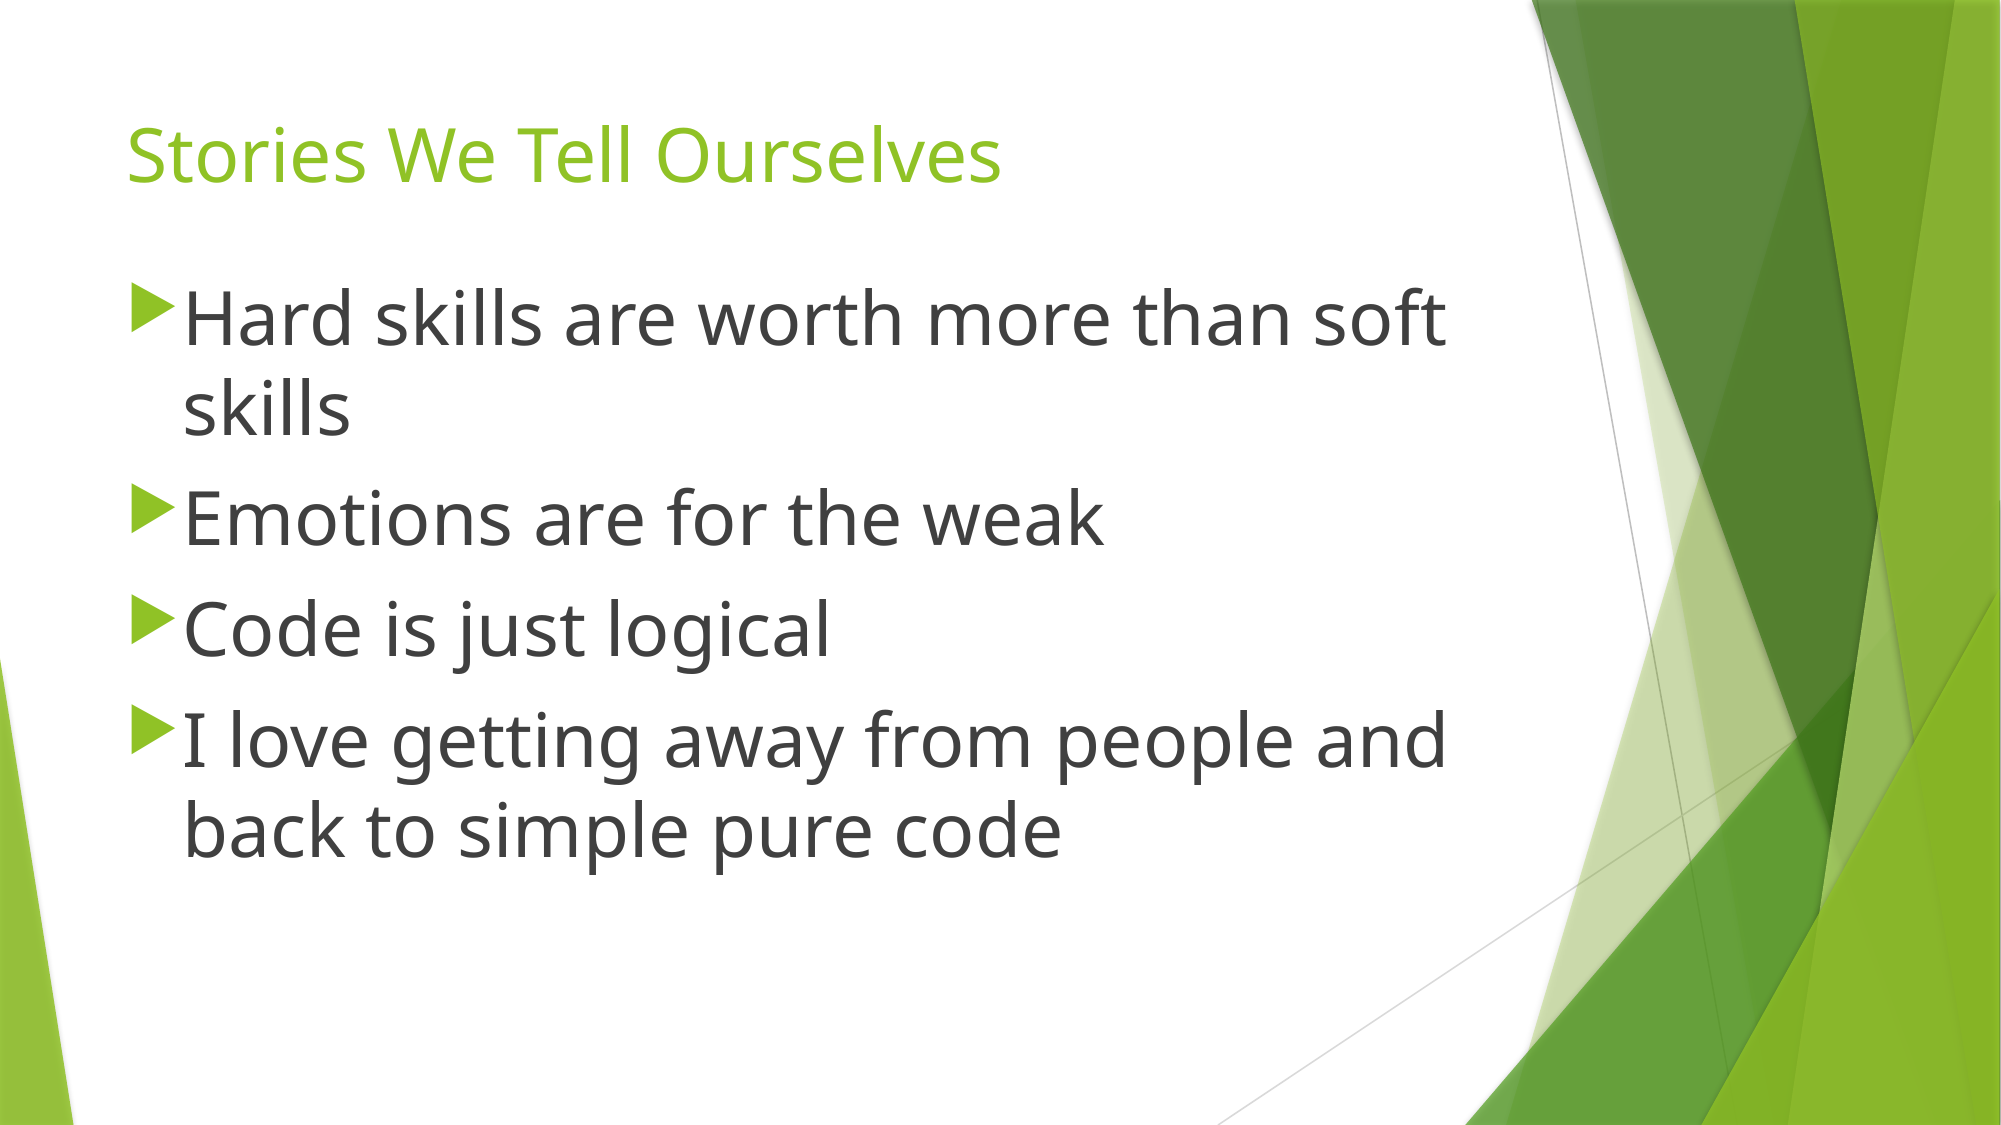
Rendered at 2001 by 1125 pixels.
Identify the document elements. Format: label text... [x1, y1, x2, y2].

title Stories We Tell Ourselves [111, 99, 1522, 262]
list Hard skills are worth more than soft skills Emotions are for the weak Code is just logical I love getting away from people and back to simple pure code [111, 262, 1522, 1099]
